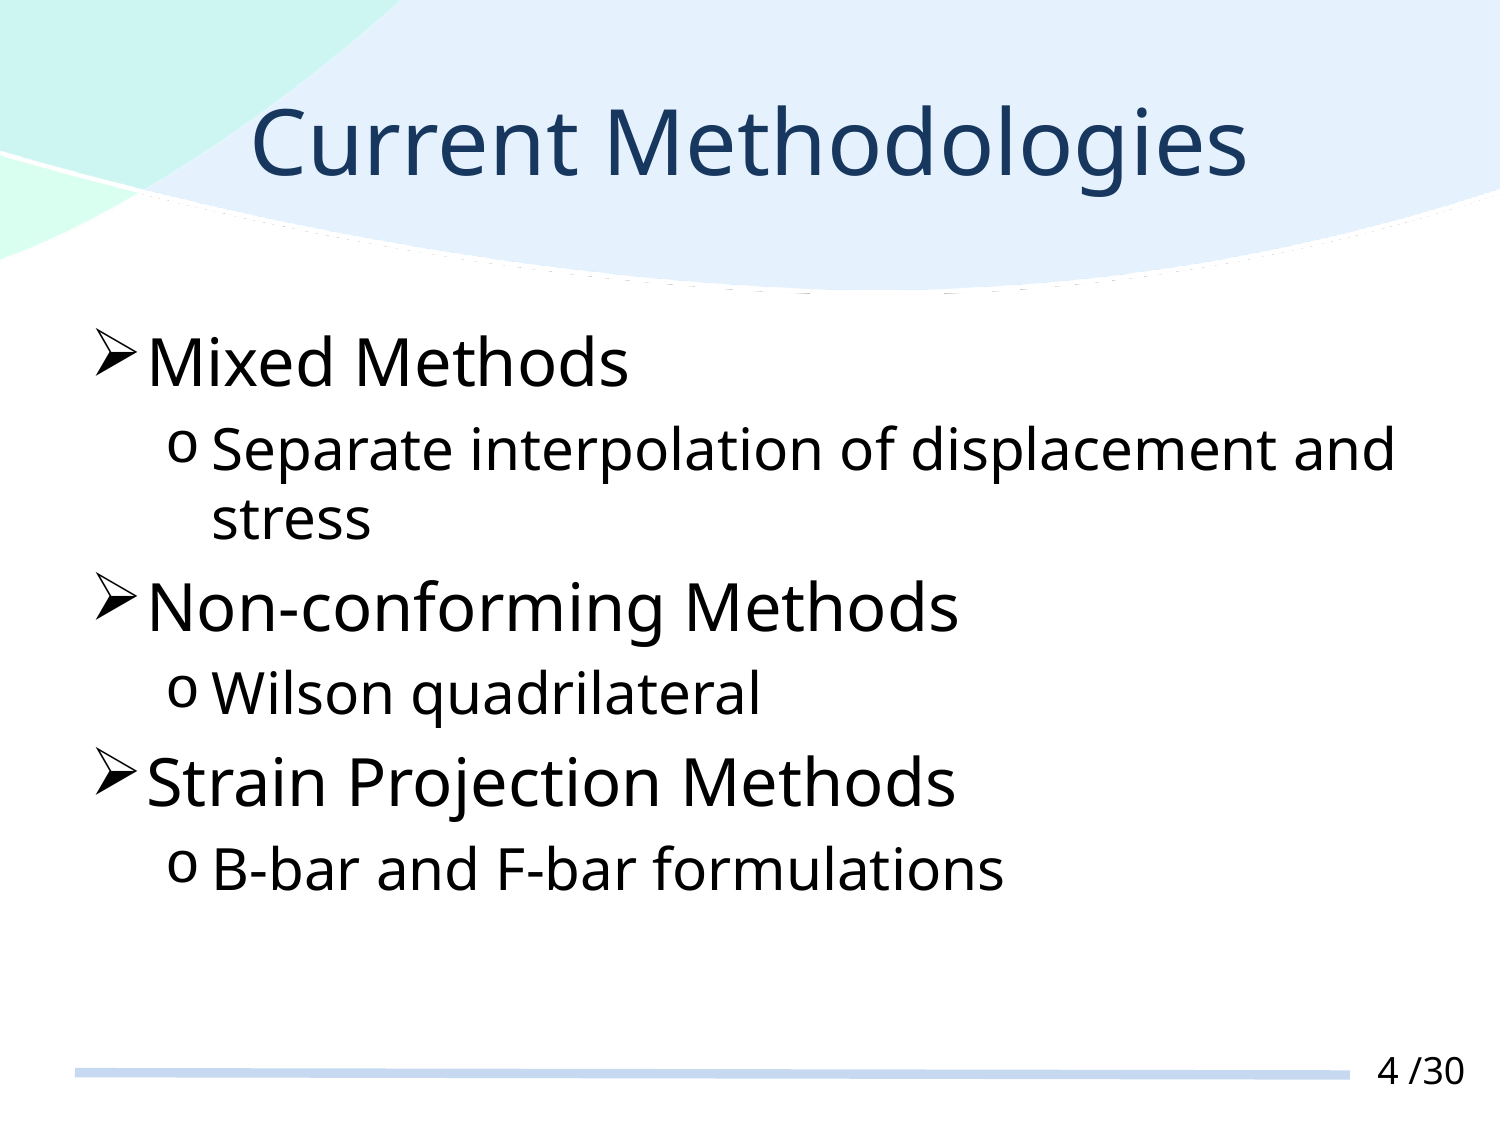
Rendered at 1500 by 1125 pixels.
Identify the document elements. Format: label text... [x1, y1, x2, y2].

title Current Methodologies [75, 45, 1425, 233]
picture [0, 0, 1500, 1125]
list Mixed Methods Separate interpolation of displacement and stress Non-conforming Methods Wilson quadrilateral Strain Projection Methods B-bar and F-bar formulations [75, 312, 1425, 1005]
